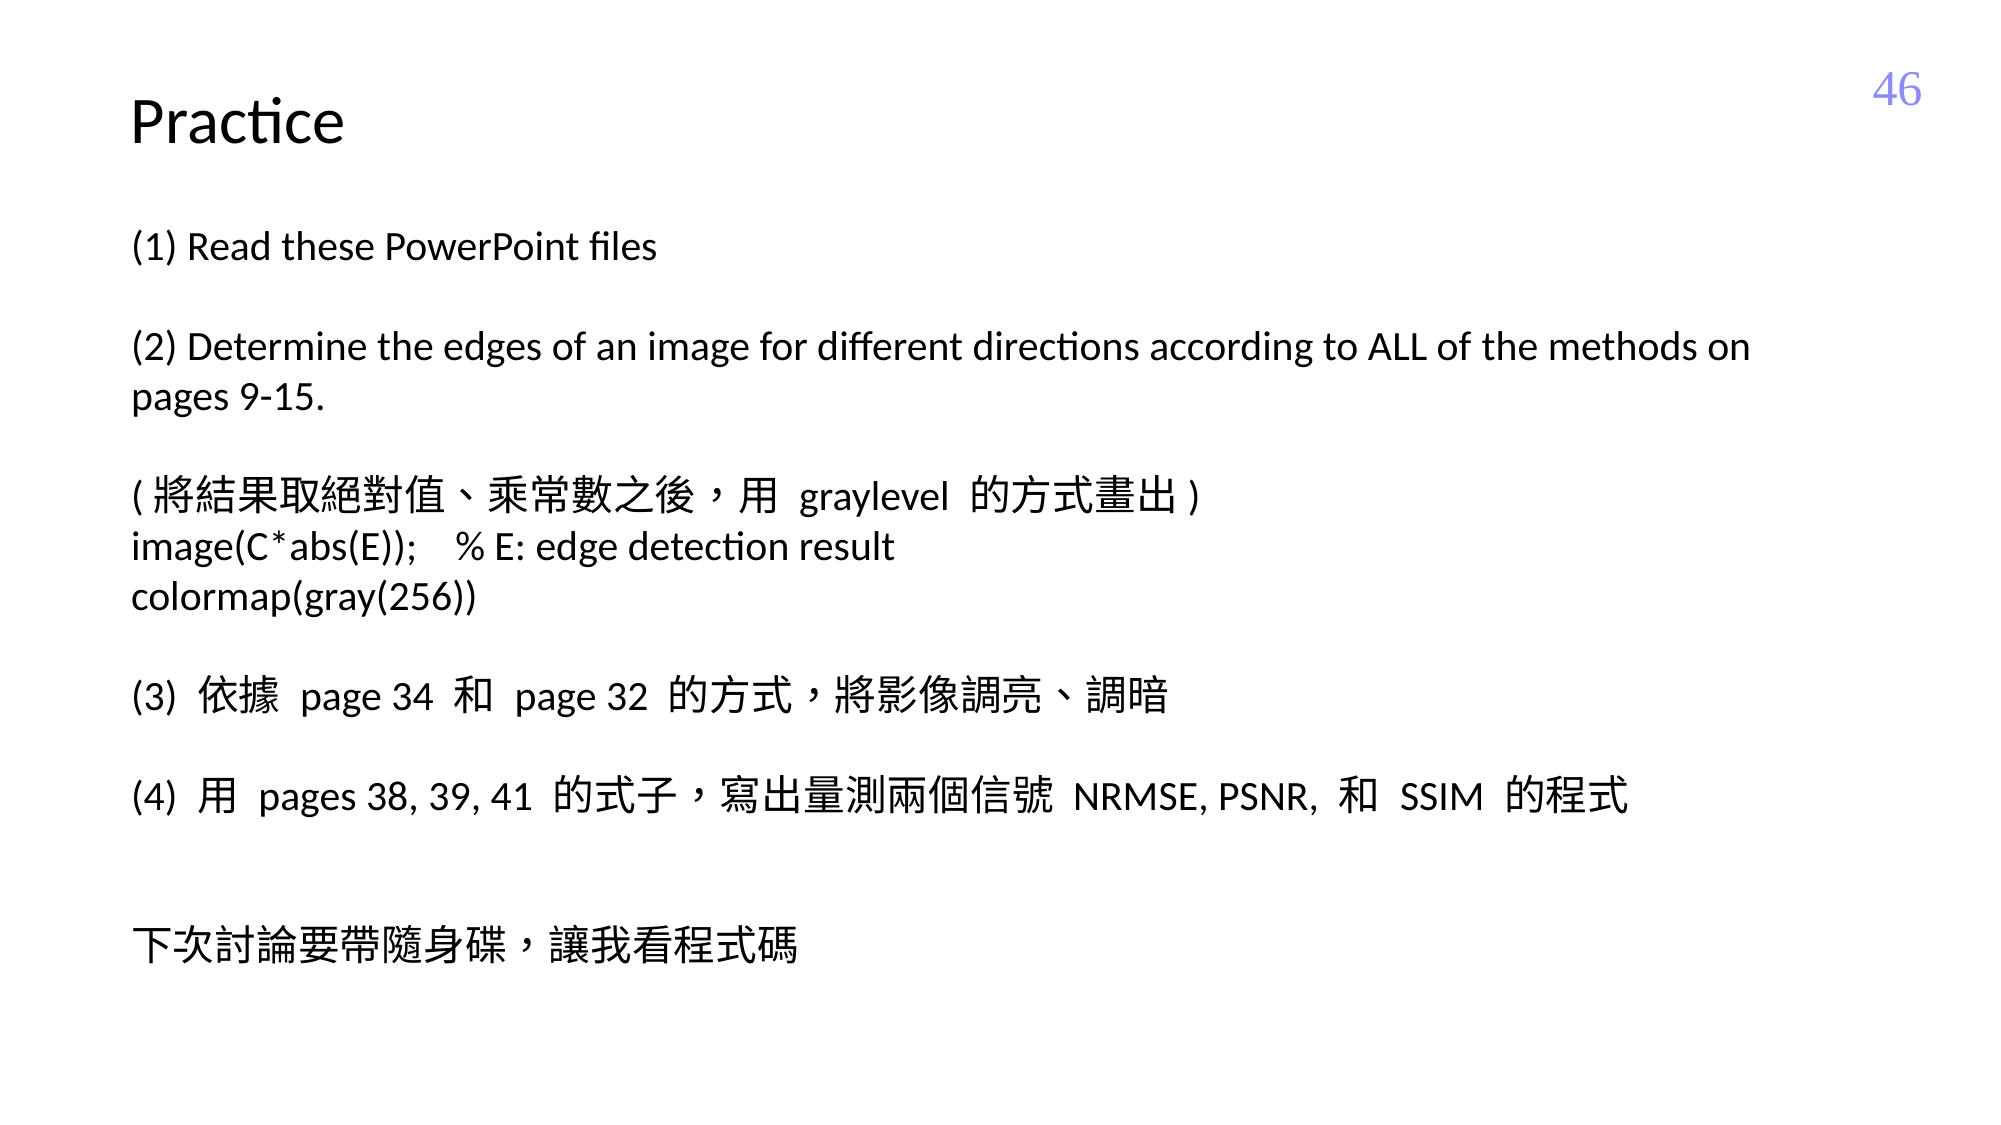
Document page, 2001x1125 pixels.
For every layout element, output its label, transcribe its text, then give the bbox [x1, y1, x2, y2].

slide_number 46 [1801, 55, 1938, 116]
text_box Practice [116, 68, 1281, 164]
text_box (1) Read these PowerPoint files (2) Determine the edges of an image for different directions according to ALL of the methods on pages 9-15. (將結果取絕對值、乘常數之後，用 graylevel 的方式畫出) image(C*abs(E)); % E: edge detection result colormap(gray(256)) (3) 依據 page 34 和 page 32 的方式，將影像調亮、調暗 (4) 用 pages 38, 39, 41 的式子，寫出量測兩個信號 NRMSE, PSNR, 和 SSIM 的程式 下次討論要帶隨身碟，讓我看程式碼 [116, 211, 1838, 977]
